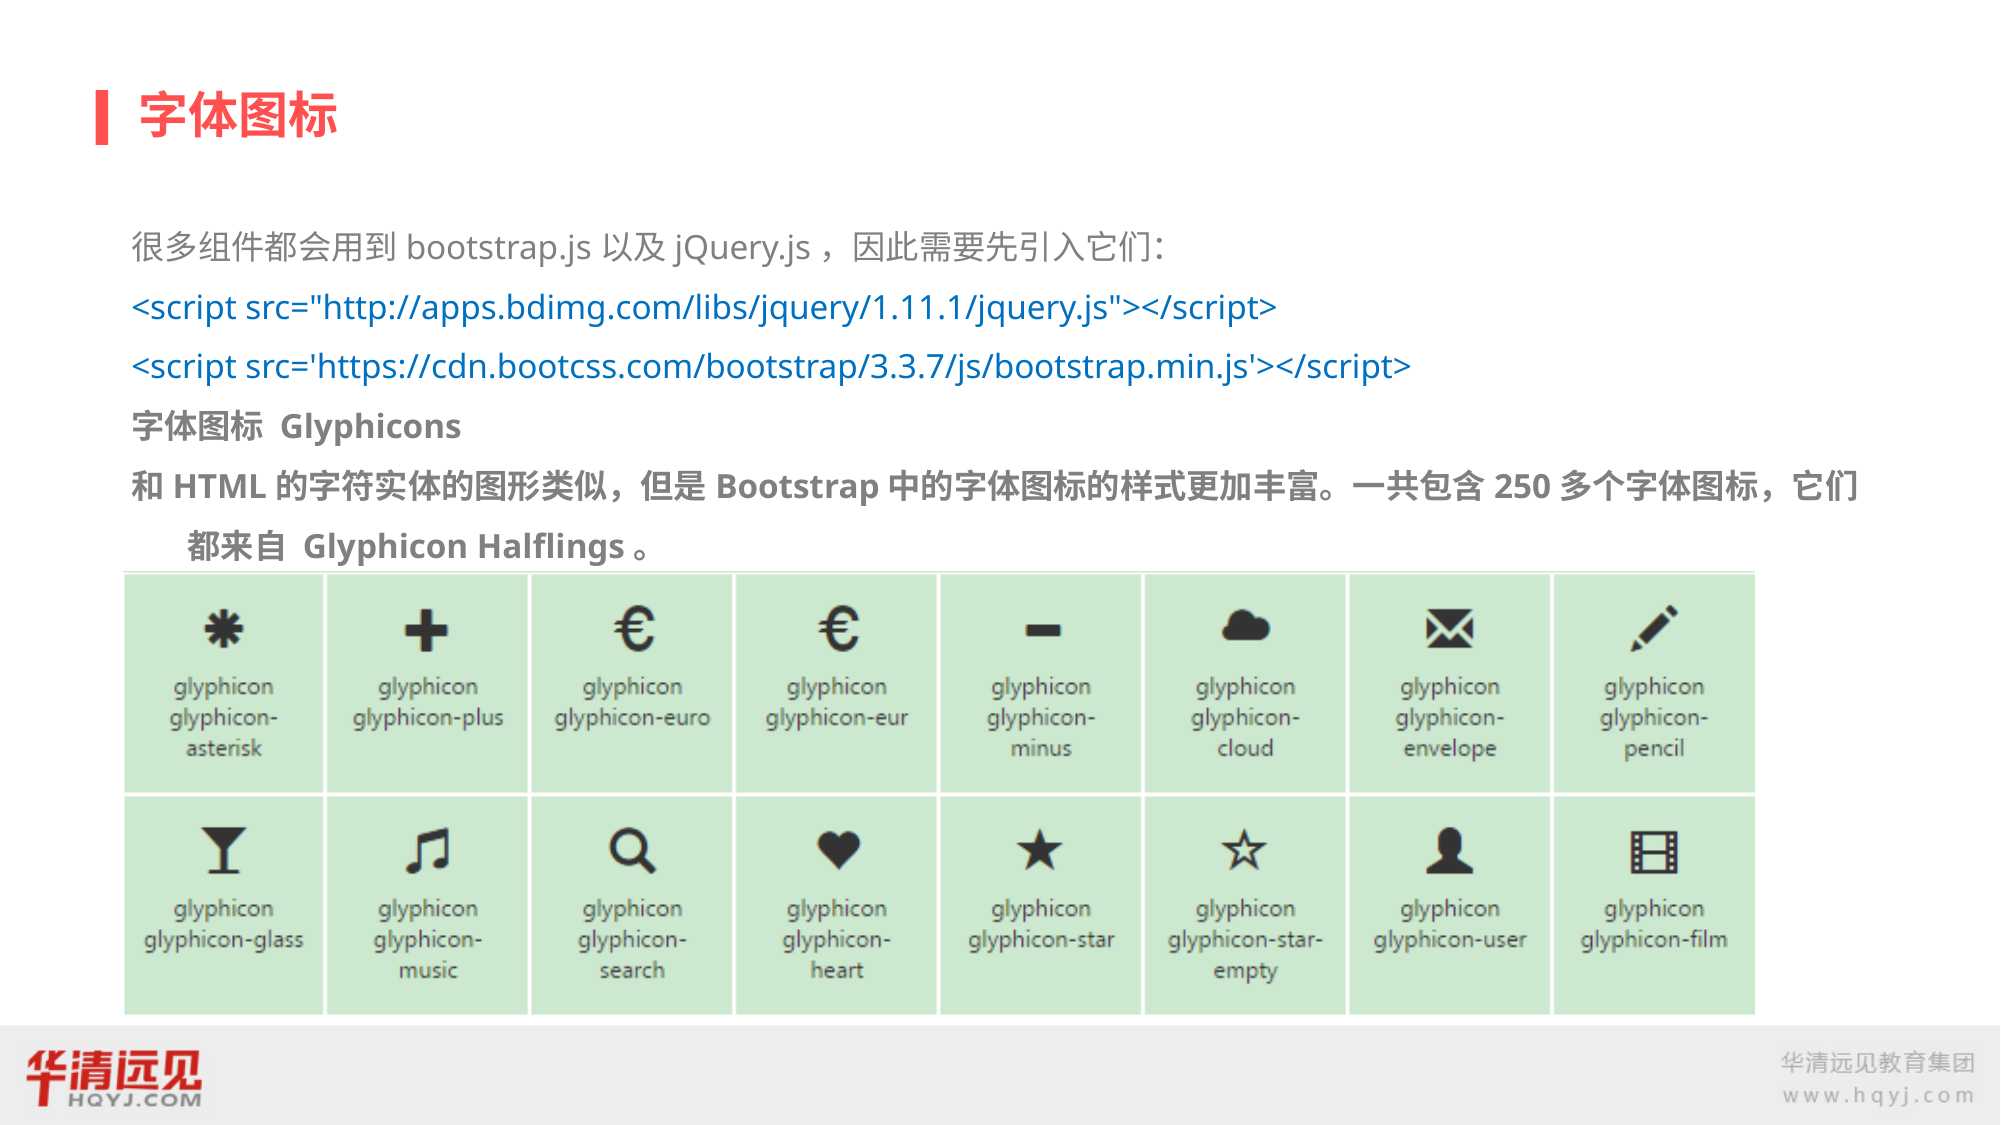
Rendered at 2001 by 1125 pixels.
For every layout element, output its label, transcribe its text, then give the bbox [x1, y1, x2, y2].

list 很多组件都会用到bootstrap.js以及jQuery.js，因此需要先引入它们： <script src="http://apps.bdimg.com/libs/jquery/1.11.1/jquery.js"></script> <script src='https://cdn.bootcss.com/bootstrap/3.3.7/js/bootstrap.min.js'></script> 字体图标 Glyphicons 和HTML的字符实体的图形类似，但是Bootstrap中的字体图标的样式更加丰富。一共包含250多个字体图标，它们都来自 Glyphicon Halflings。 [116, 202, 1877, 1047]
picture [0, 0, 2001, 1125]
title 字体图标 [123, 76, 1876, 145]
